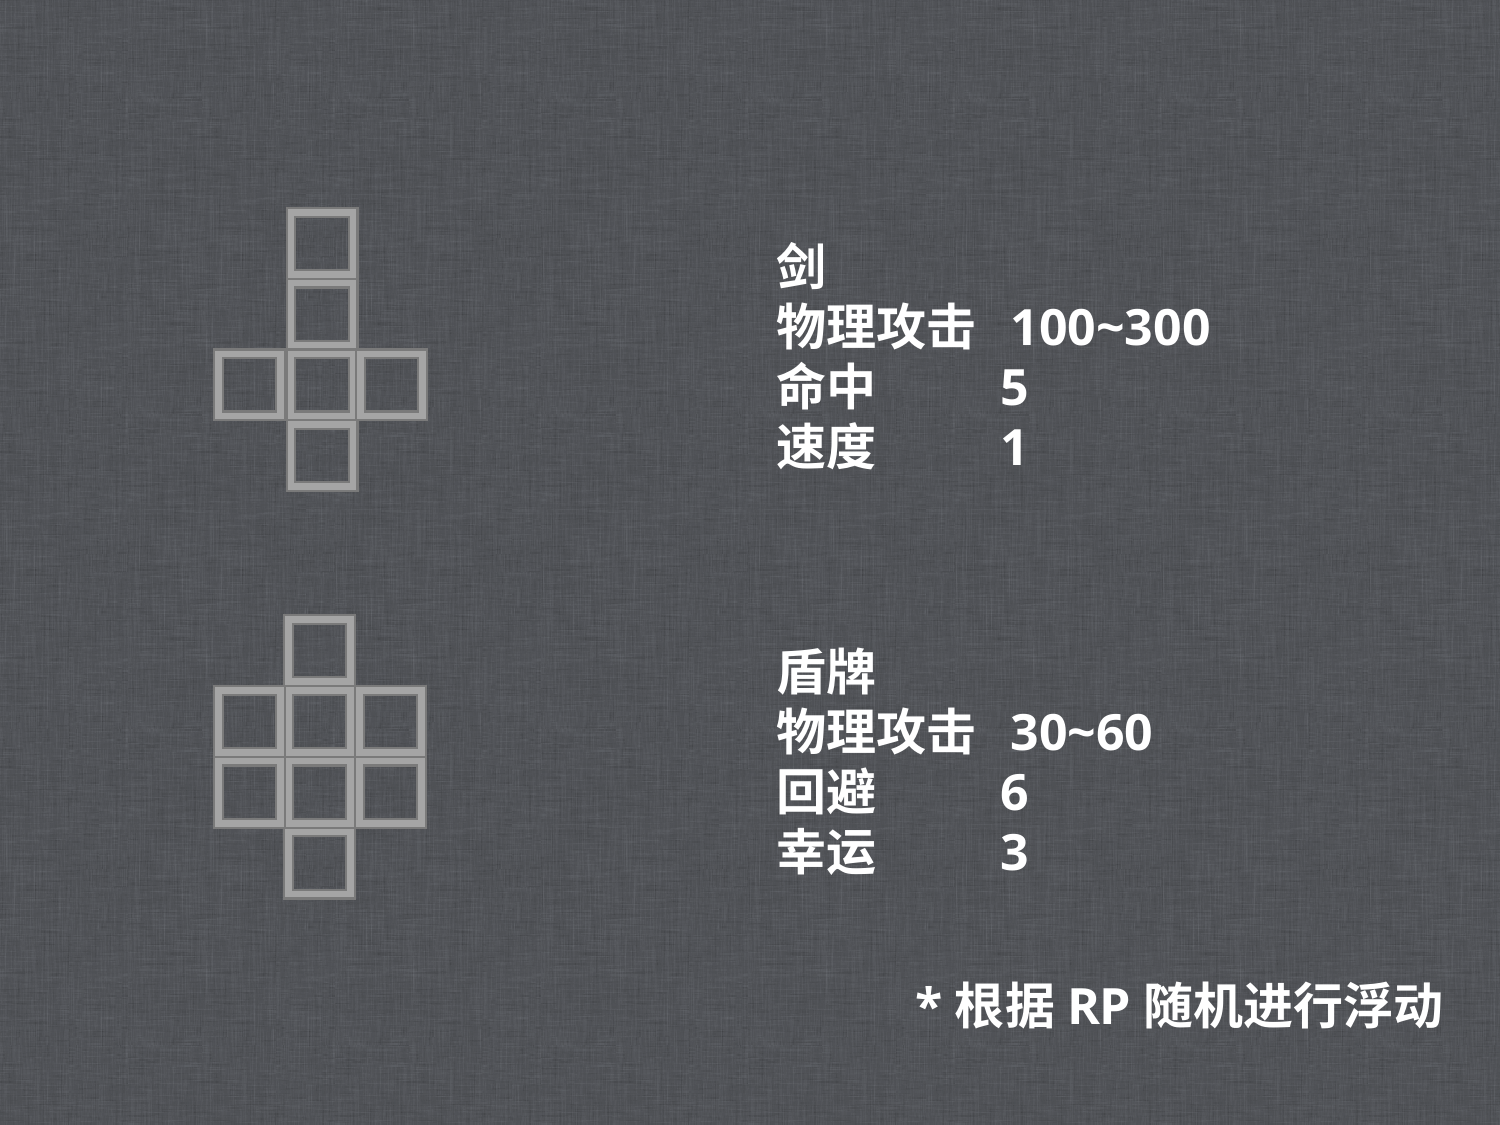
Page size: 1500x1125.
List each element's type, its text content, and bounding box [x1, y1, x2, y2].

text_box [286, 685, 354, 756]
text_box [286, 756, 354, 827]
text_box 剑 物理攻击 100~300 命中 5 速度 1 [761, 227, 1327, 483]
text_box 盾牌 物理攻击 30~60 回避 6 幸运 3 [761, 633, 1327, 948]
text_box [286, 419, 359, 492]
text_box [355, 348, 428, 421]
text_box *根据RP随机进行浮动 [901, 967, 1459, 1042]
text_box [286, 278, 359, 348]
text_box [286, 207, 359, 278]
text_box [213, 685, 286, 756]
text_box [213, 348, 286, 421]
picture [0, 0, 1500, 1125]
text_box [354, 756, 427, 829]
text_box [286, 348, 355, 419]
text_box [283, 827, 356, 900]
text_box [213, 756, 286, 829]
text_box [283, 614, 356, 685]
text_box [354, 685, 427, 756]
